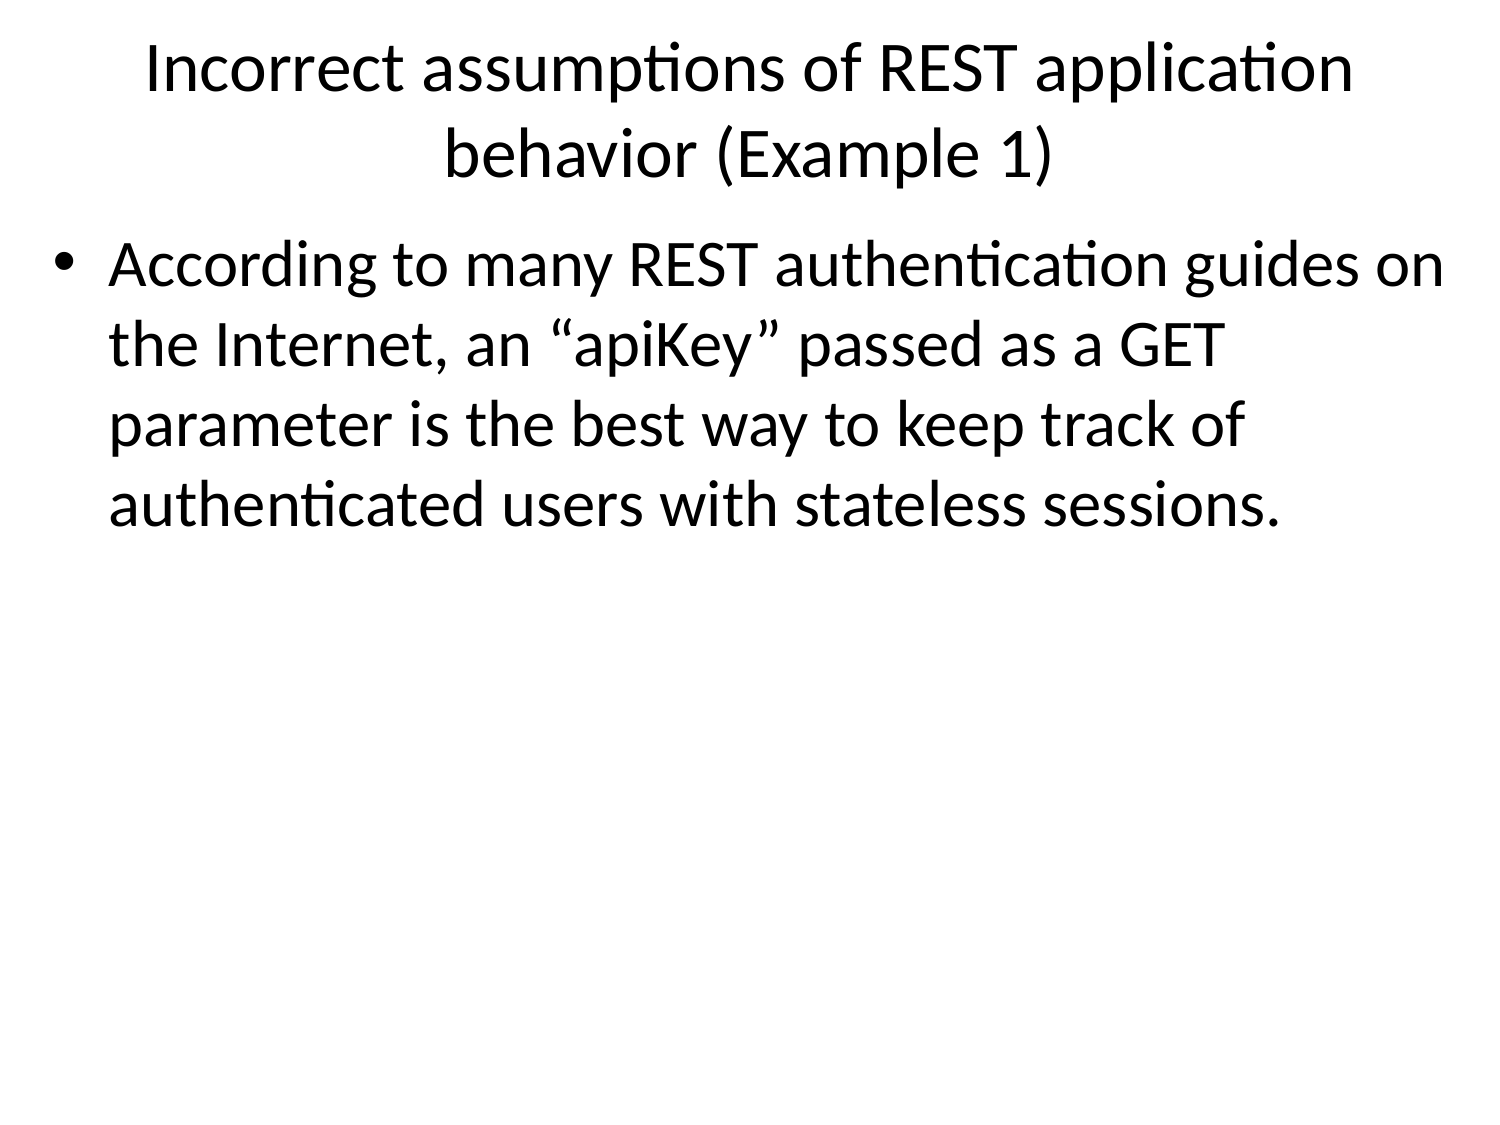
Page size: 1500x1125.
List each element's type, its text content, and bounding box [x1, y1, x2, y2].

title Incorrect assumptions of REST application behavior (Example 1) [37, 12, 1463, 200]
list According to many REST authentication guides on the Internet, an “apiKey” passed as a GET parameter is the best way to keep track of authenticated users with stateless sessions. [37, 212, 1463, 1088]
